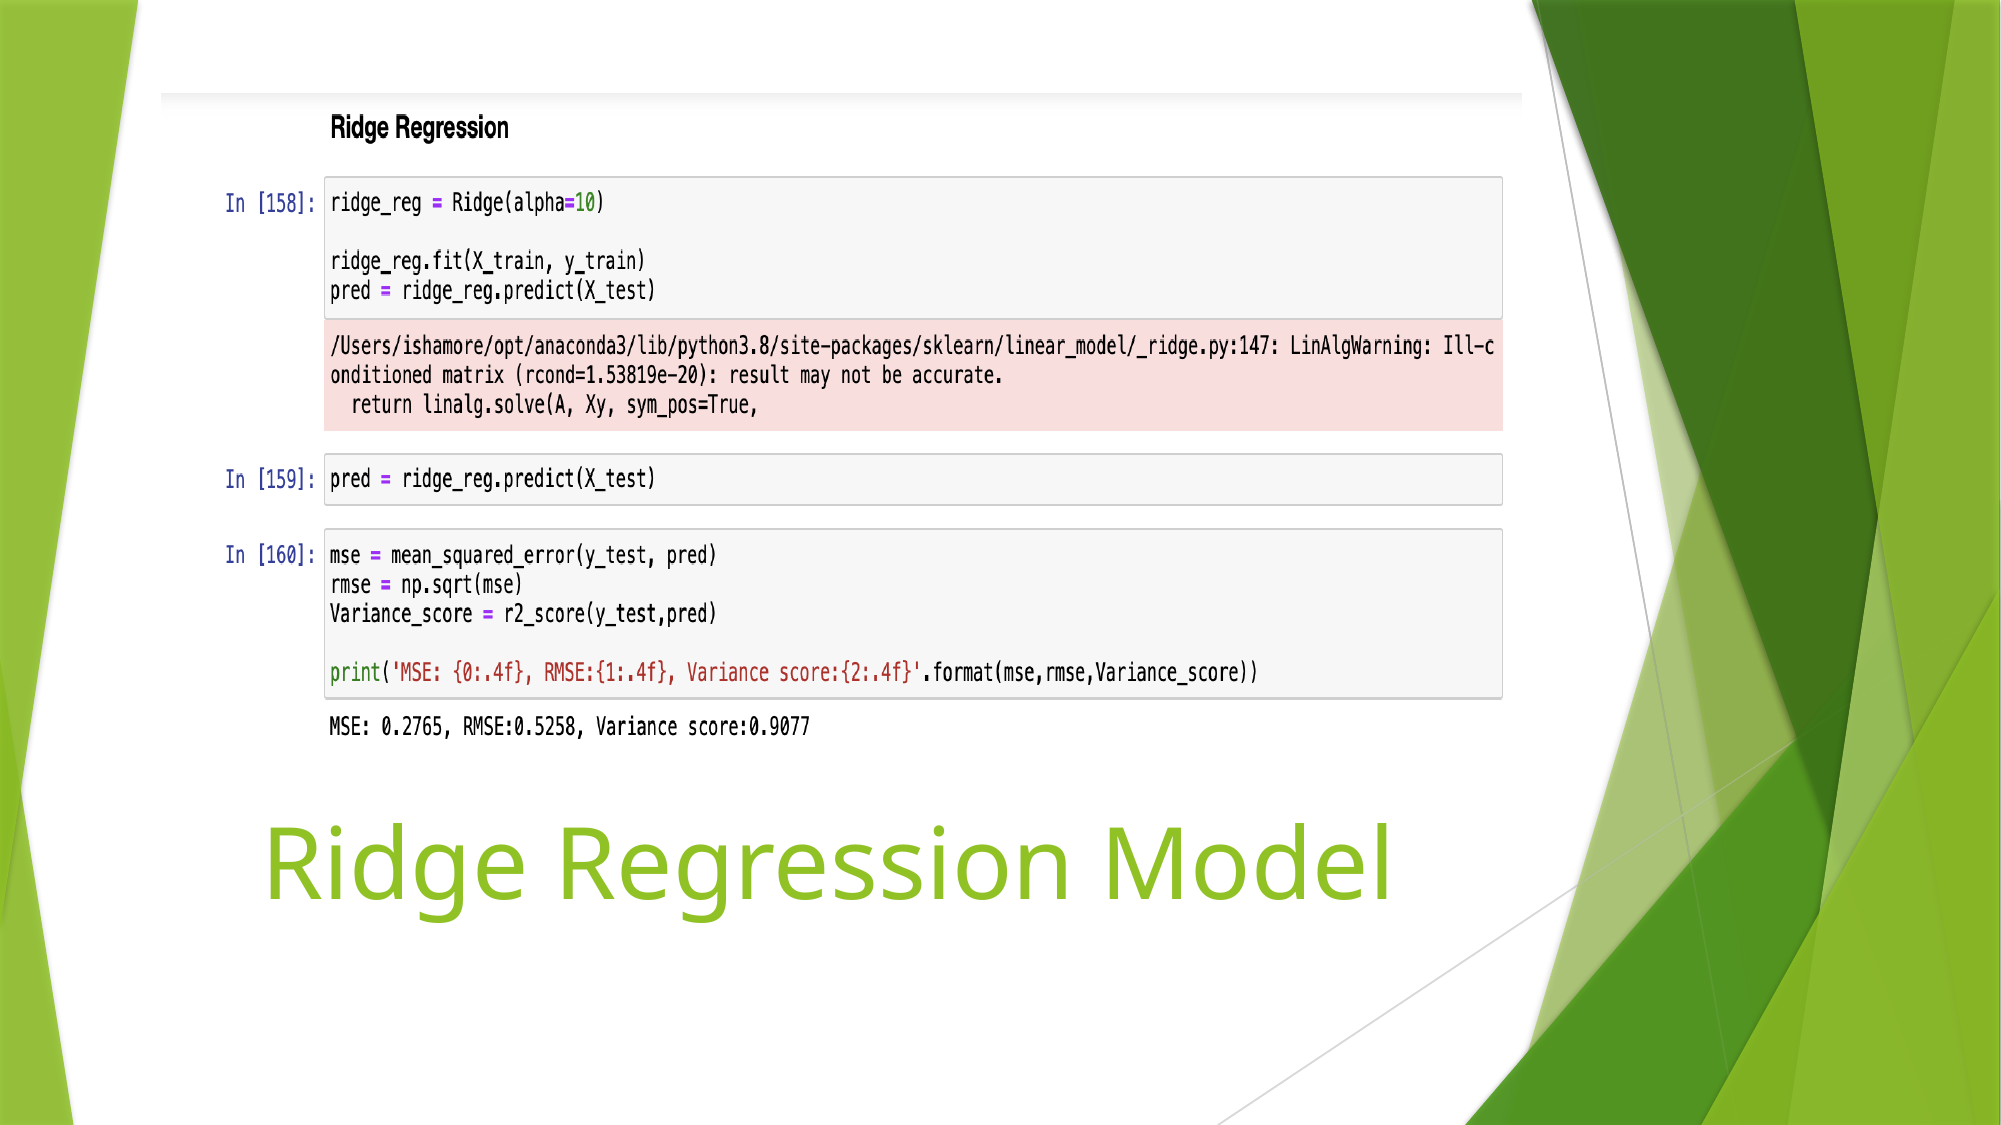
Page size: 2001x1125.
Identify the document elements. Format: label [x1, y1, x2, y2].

list [161, 93, 1522, 767]
text_box [0, 0, 2000, 1125]
